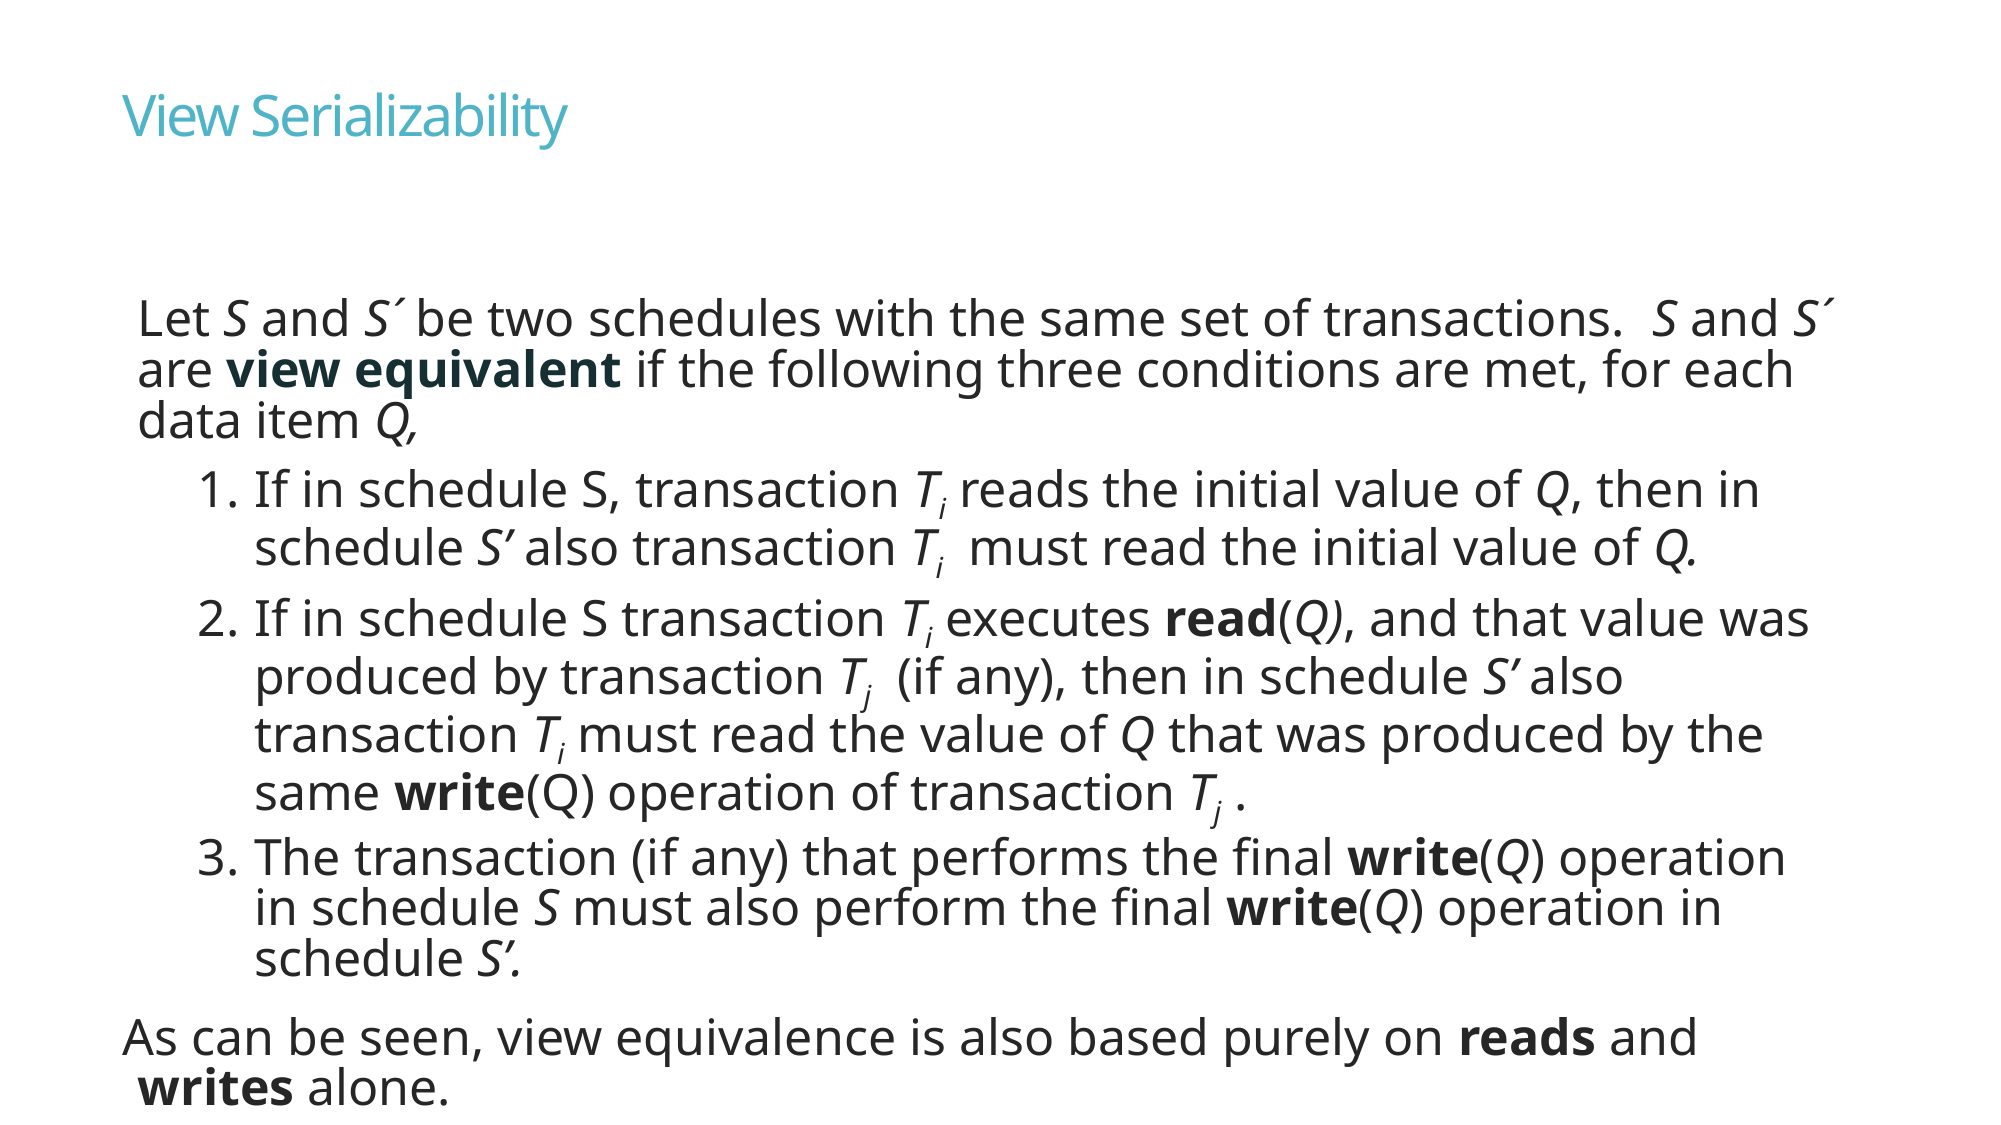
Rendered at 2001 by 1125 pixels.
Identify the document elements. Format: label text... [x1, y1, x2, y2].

list Let S and S´ be two schedules with the same set of transactions. S and S´ are view equivalent if the following three conditions are met, for each data item Q, If in schedule S, transaction Ti reads the initial value of Q, then in schedule S’ also transaction Ti must read the initial value of Q. If in schedule S transaction Ti executes read(Q), and that value was produced by transaction Tj (if any), then in schedule S’ also transaction Ti must read the value of Q that was produced by the same write(Q) operation of transaction Tj . The transaction (if any) that performs the final write(Q) operation in schedule S must also perform the final write(Q) operation in schedule S’. As can be seen, view equivalence is also based purely on reads and writes alone. [107, 288, 1853, 1125]
title View Serializability [107, 81, 1875, 156]
